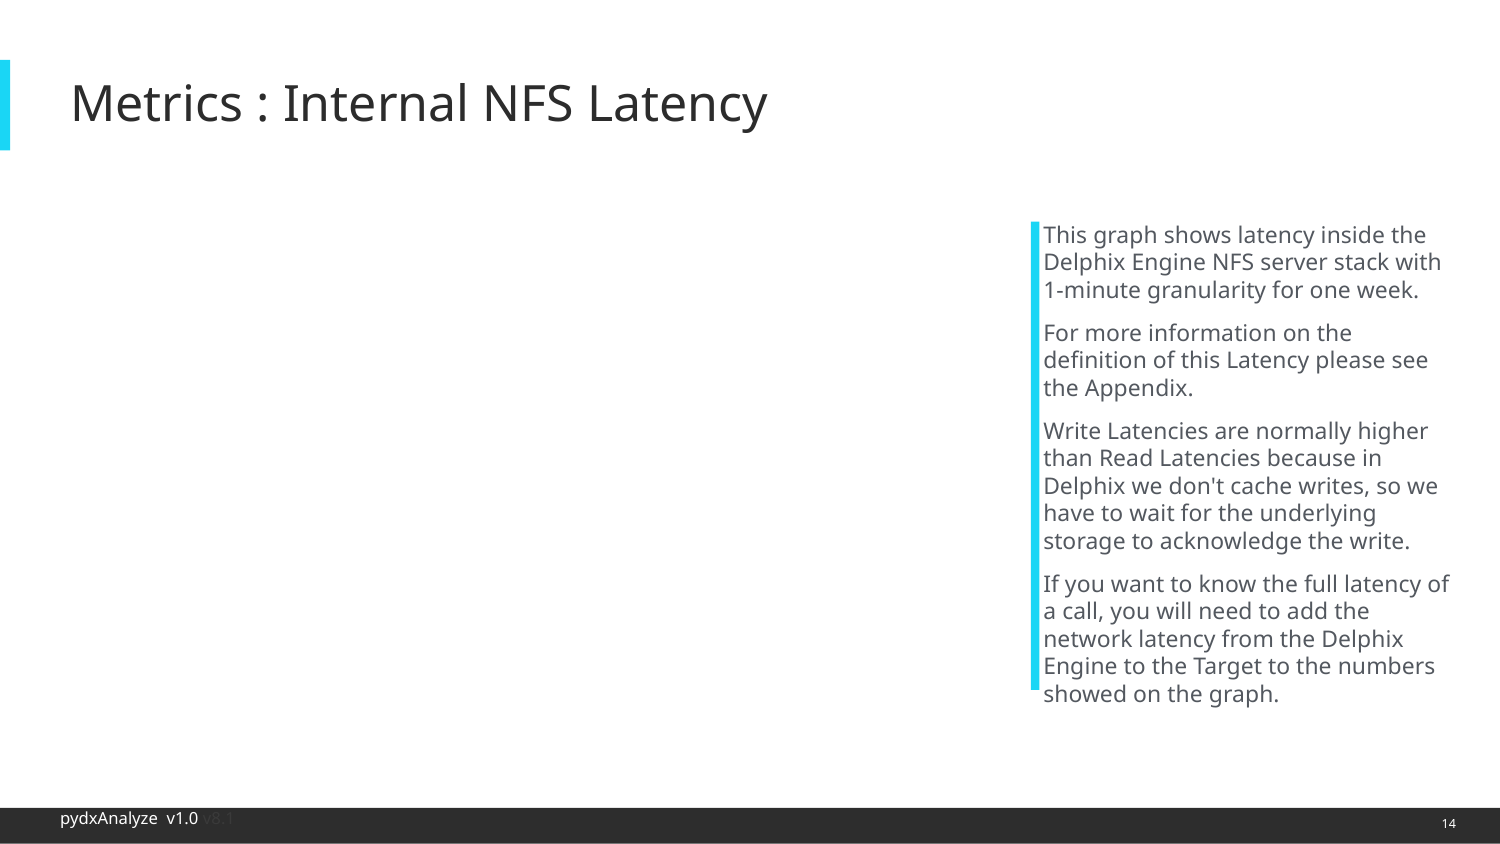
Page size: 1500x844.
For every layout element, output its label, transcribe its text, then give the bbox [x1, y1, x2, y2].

title Metrics : Internal NFS Latency [59, 72, 1439, 139]
slide_number 14 [1425, 812, 1468, 839]
list This graph shows latency inside the Delphix Engine NFS server stack with 1-minute granularity for one week. For more information on the definition of this Latency please see the Appendix. Write Latencies are normally higher than Read Latencies because in Delphix we don't cache writes, so we have to wait for the underlying storage to acknowledge the write. If you want to know the full latency of a call, you will need to add the network latency from the Delphix Engine to the Target to the numbers showed on the graph. [1032, 214, 1468, 690]
text_box [1030, 221, 1040, 691]
